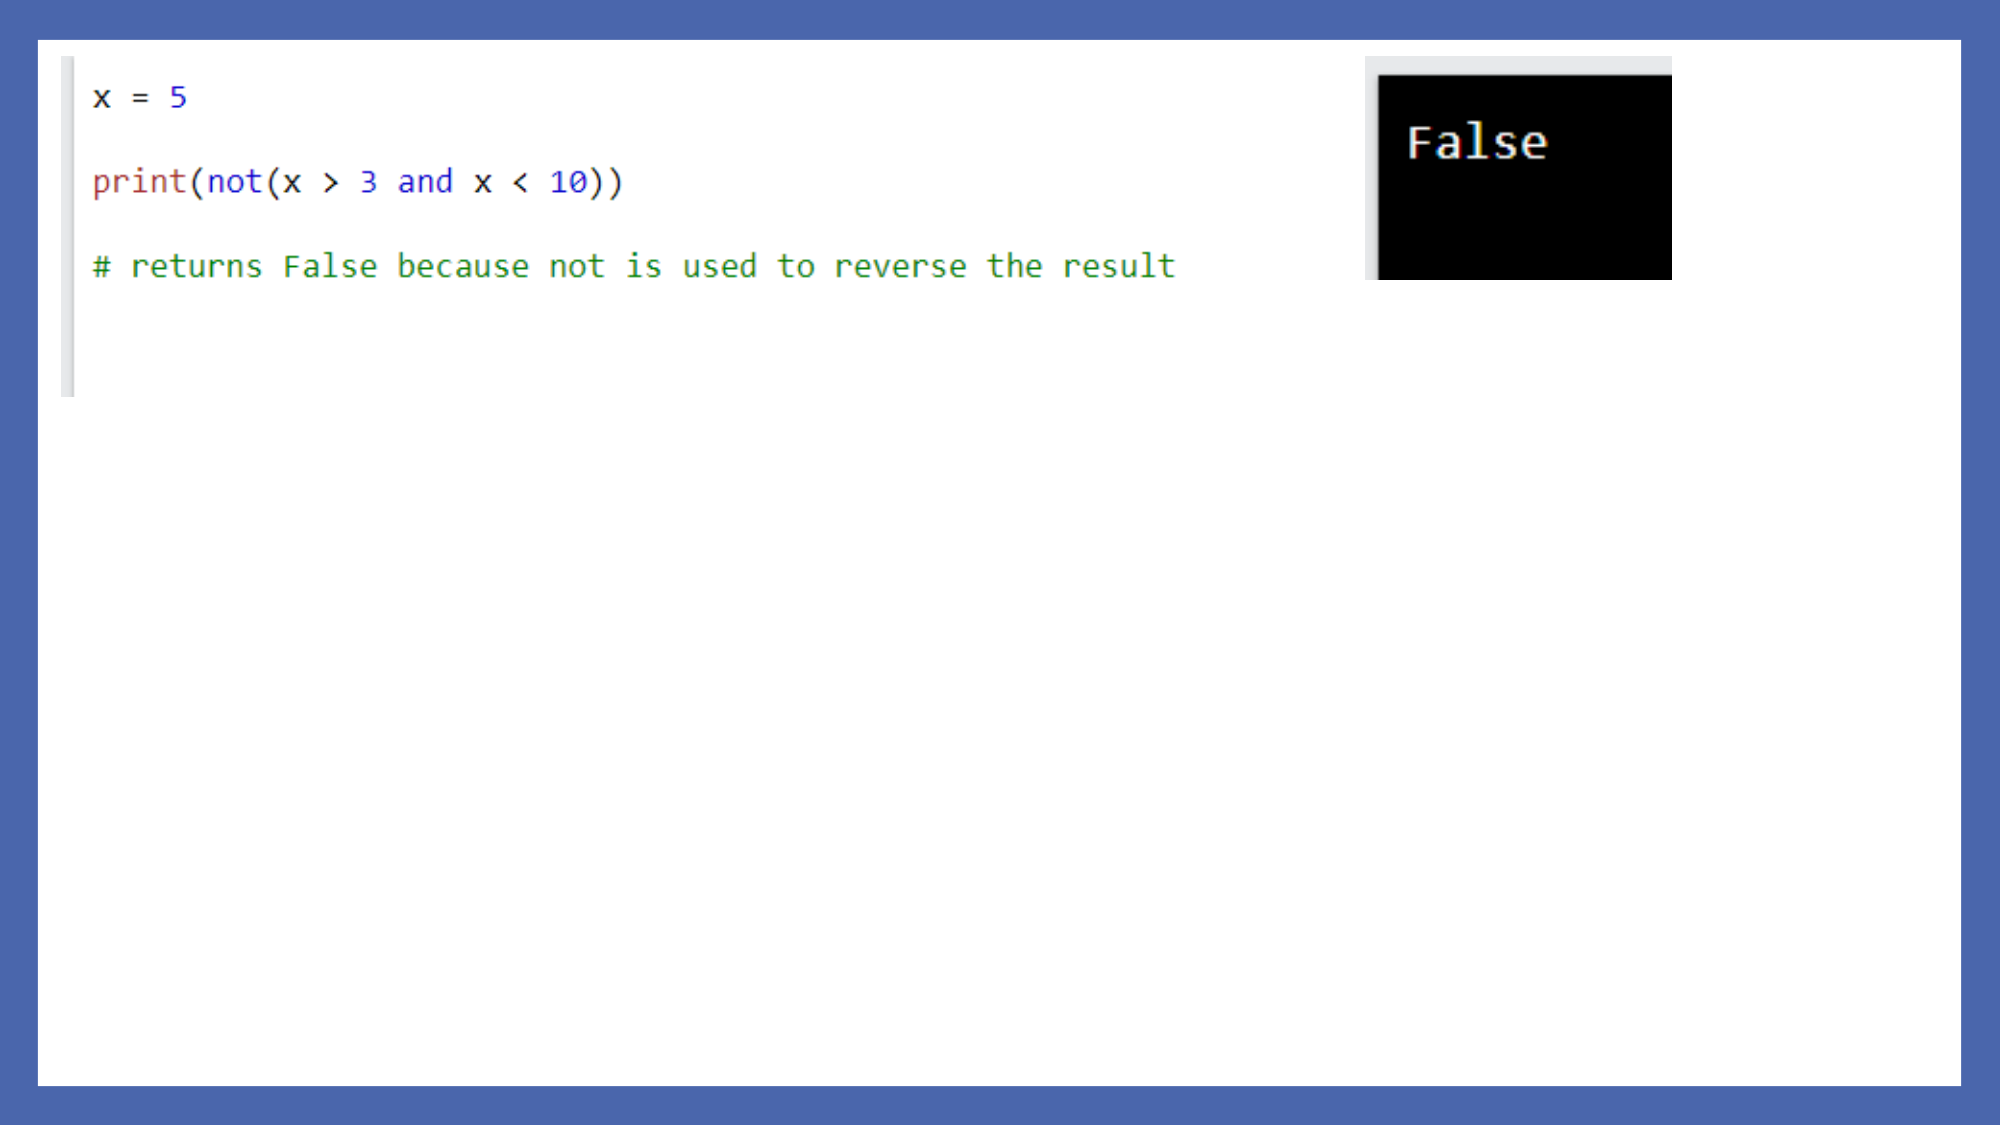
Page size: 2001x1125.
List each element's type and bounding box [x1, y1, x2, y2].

picture [1365, 56, 1672, 280]
picture [61, 56, 1216, 397]
